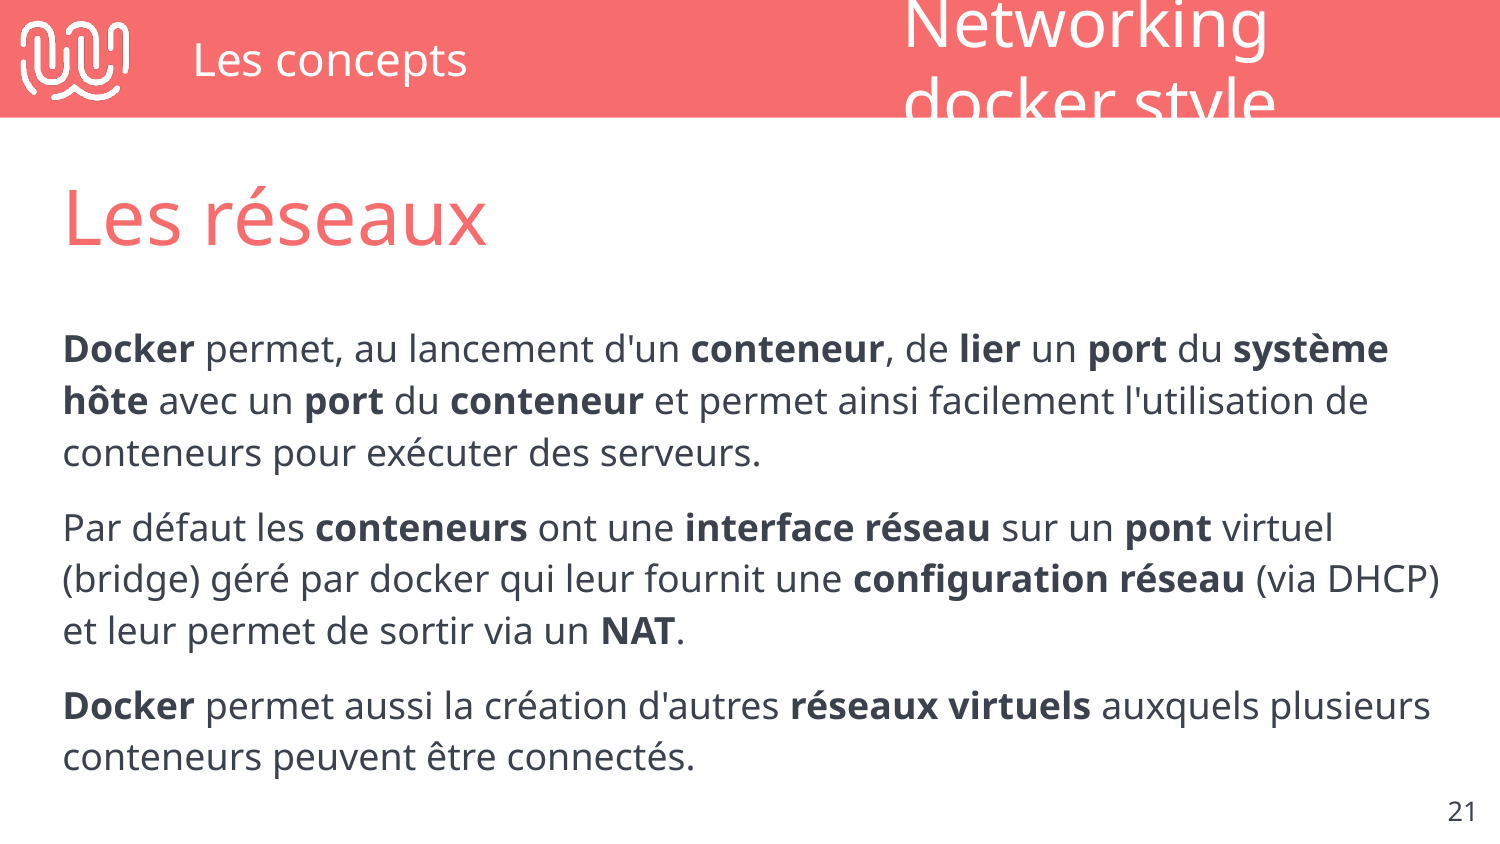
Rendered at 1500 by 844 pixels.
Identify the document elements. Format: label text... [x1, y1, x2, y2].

slide_number ‹#› [1403, 779, 1494, 844]
title Les réseaux [62, 168, 1452, 256]
subtitle Networking docker style [902, 31, 1479, 91]
picture [20, 20, 134, 101]
list Docker permet, au lancement d'un conteneur, de lier un port du système hôte avec un port du conteneur et permet ainsi facilement l'utilisation de conteneurs pour exécuter des serveurs. Par défaut les conteneurs ont une interface réseau sur un pont virtuel (bridge) géré par docker qui leur fournit une configuration réseau (via DHCP) et leur permet de sortir via un NAT. Docker permet aussi la création d'autres réseaux virtuels auxquels plusieurs conteneurs peuvent être connectés. [62, 281, 1452, 816]
title Les concepts [192, 0, 896, 118]
